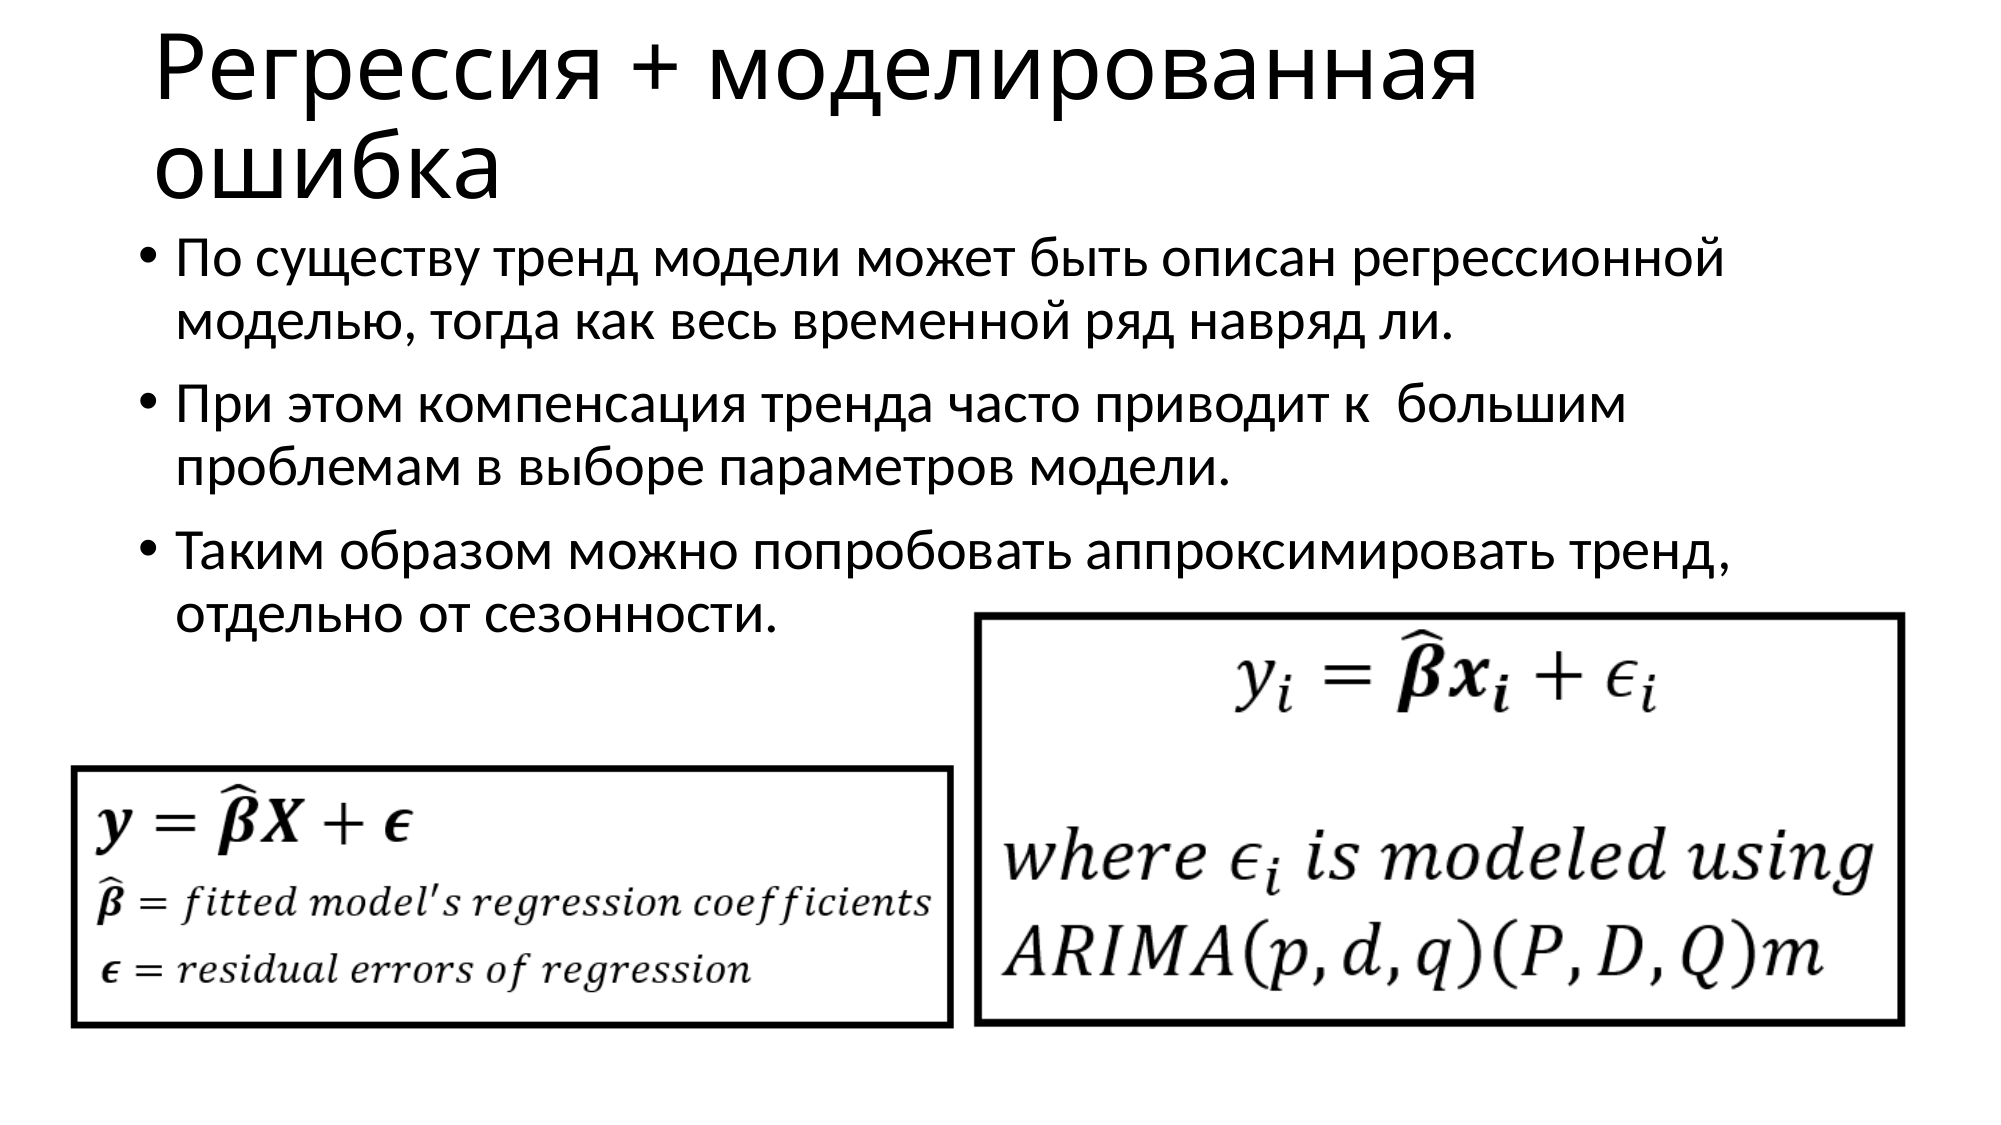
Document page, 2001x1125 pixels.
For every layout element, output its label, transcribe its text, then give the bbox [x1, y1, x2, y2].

list По существу тренд модели может быть описан регрессионной моделью, тогда как весь временной ряд навряд ли. При этом компенсация тренда часто приводит к большим проблемам в выборе параметров модели. Таким образом можно попробовать аппроксимировать тренд, отдельно от сезонности. [123, 218, 1849, 683]
picture [63, 603, 1918, 1038]
title Регрессия + моделированная ошибка [137, 59, 1863, 180]
